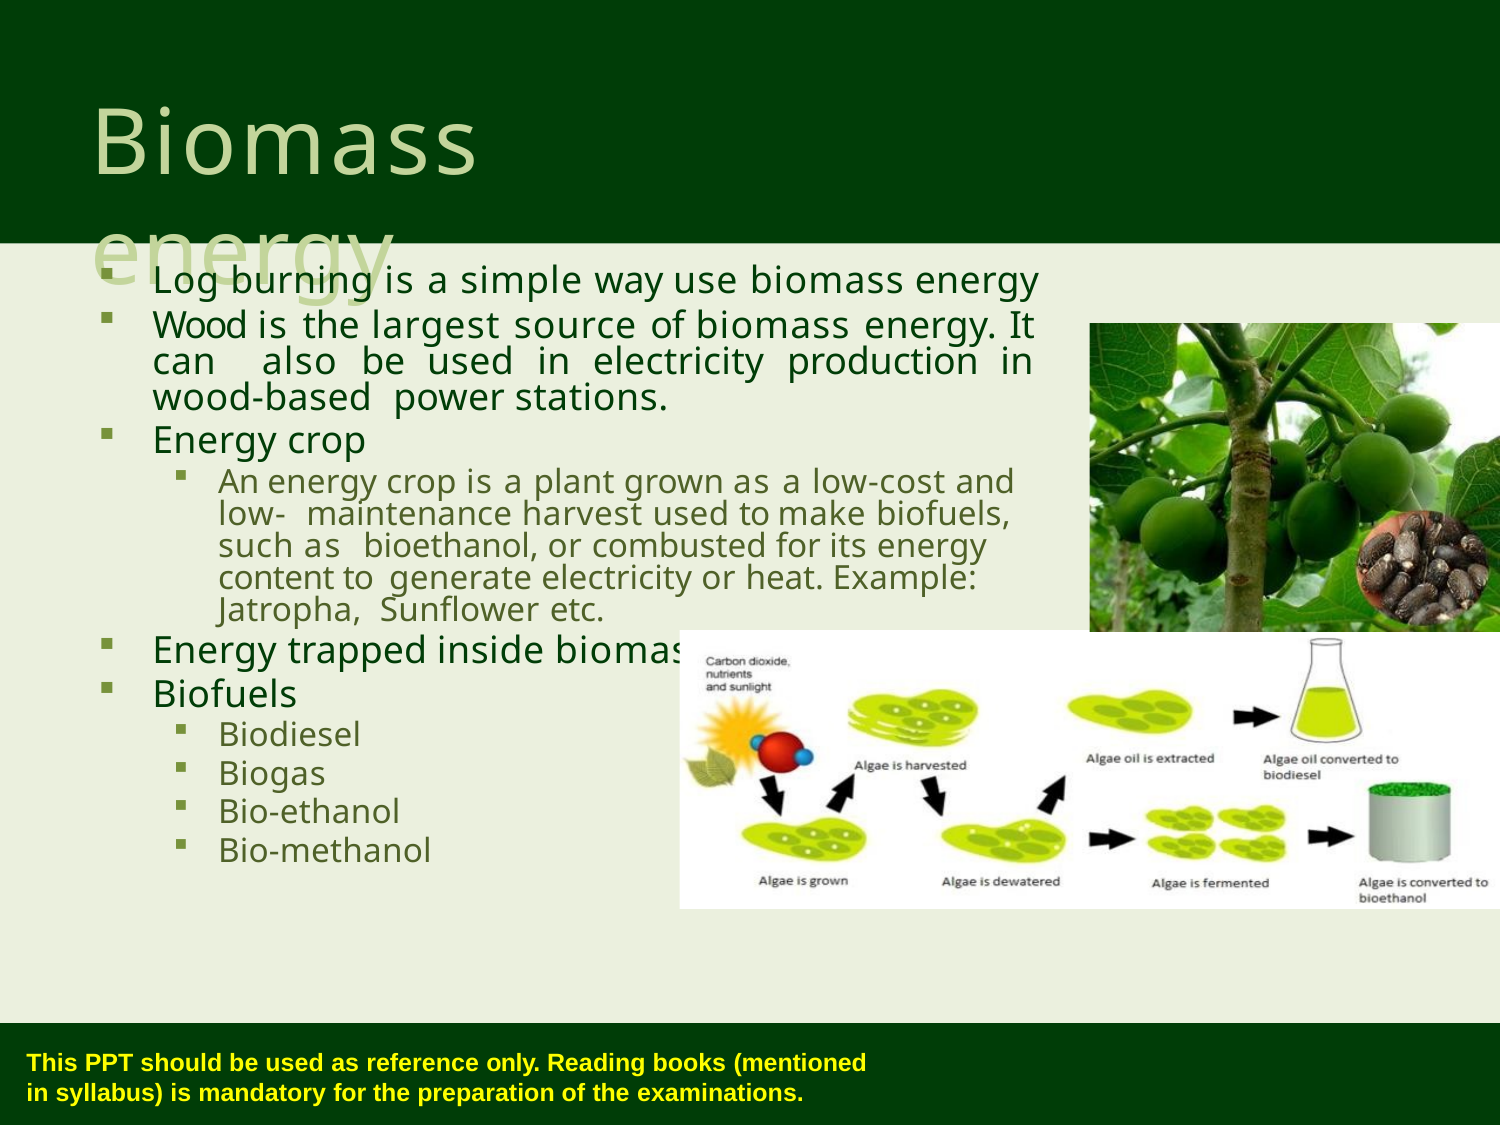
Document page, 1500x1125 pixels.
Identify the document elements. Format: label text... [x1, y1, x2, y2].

footer This PPT should be used as reference only. Reading books (mentioned in syllabus) is mandatory for the preparation of the examinations. [24, 1046, 872, 1125]
title Biomass energy [87, 81, 755, 304]
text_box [679, 323, 1500, 909]
text_box Log burning is a simple way use biomass energy Wood is the largest source of biomass energy. It can also be used in electricity production in wood-based power stations. Energy crop An energy crop is a plant grown as a low-cost and low- maintenance harvest used to make biofuels, such as bioethanol, or combusted for its energy content to generate electricity or heat. Example: Jatropha, Sunflower etc. Energy trapped inside biomass Biofuels Biodiesel Biogas Bio-ethanol Bio-methanol [96, 253, 1052, 869]
